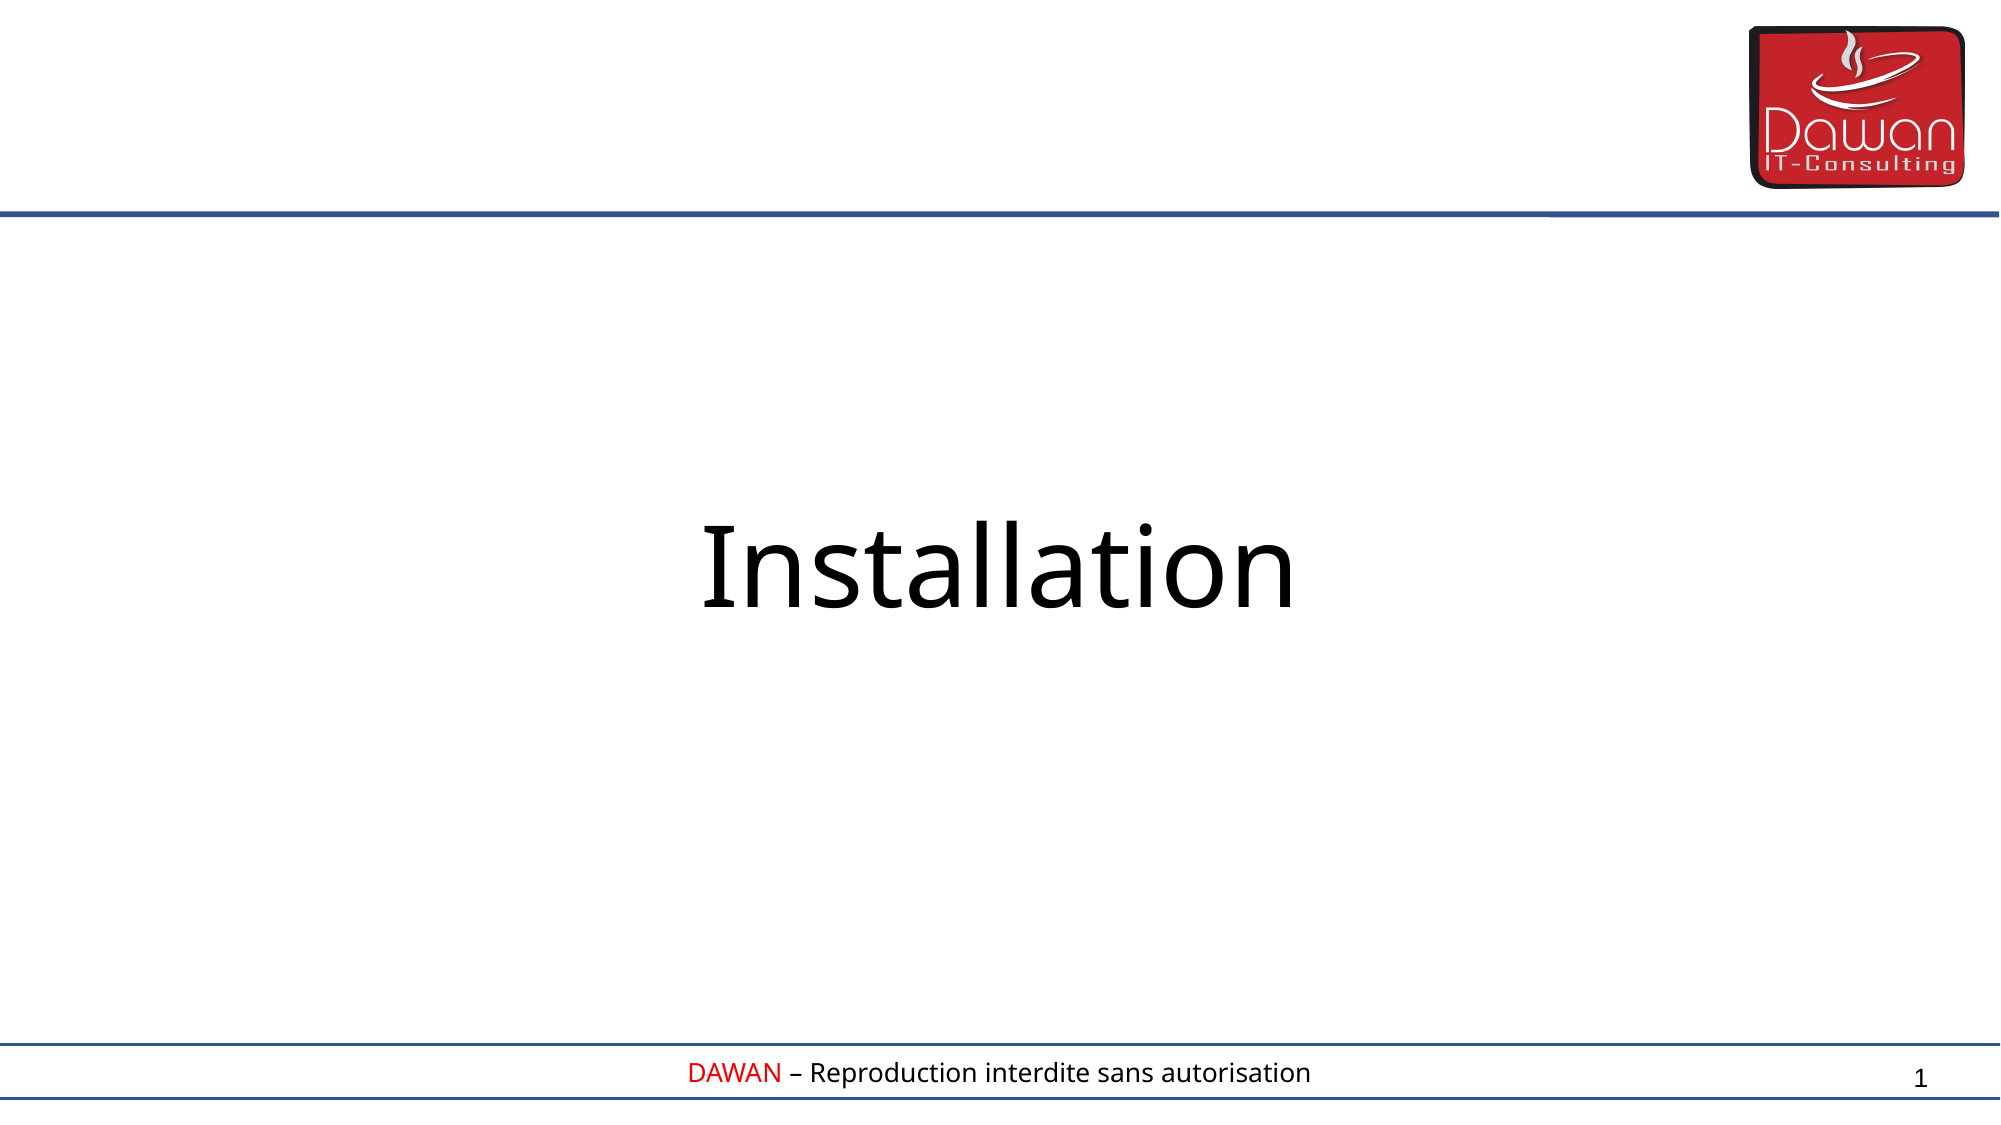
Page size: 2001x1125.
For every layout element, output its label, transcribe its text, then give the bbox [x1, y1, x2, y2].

list Installation [157, 493, 1843, 1125]
picture [1749, 26, 1965, 189]
slide_number 1 [1857, 1060, 1929, 1119]
